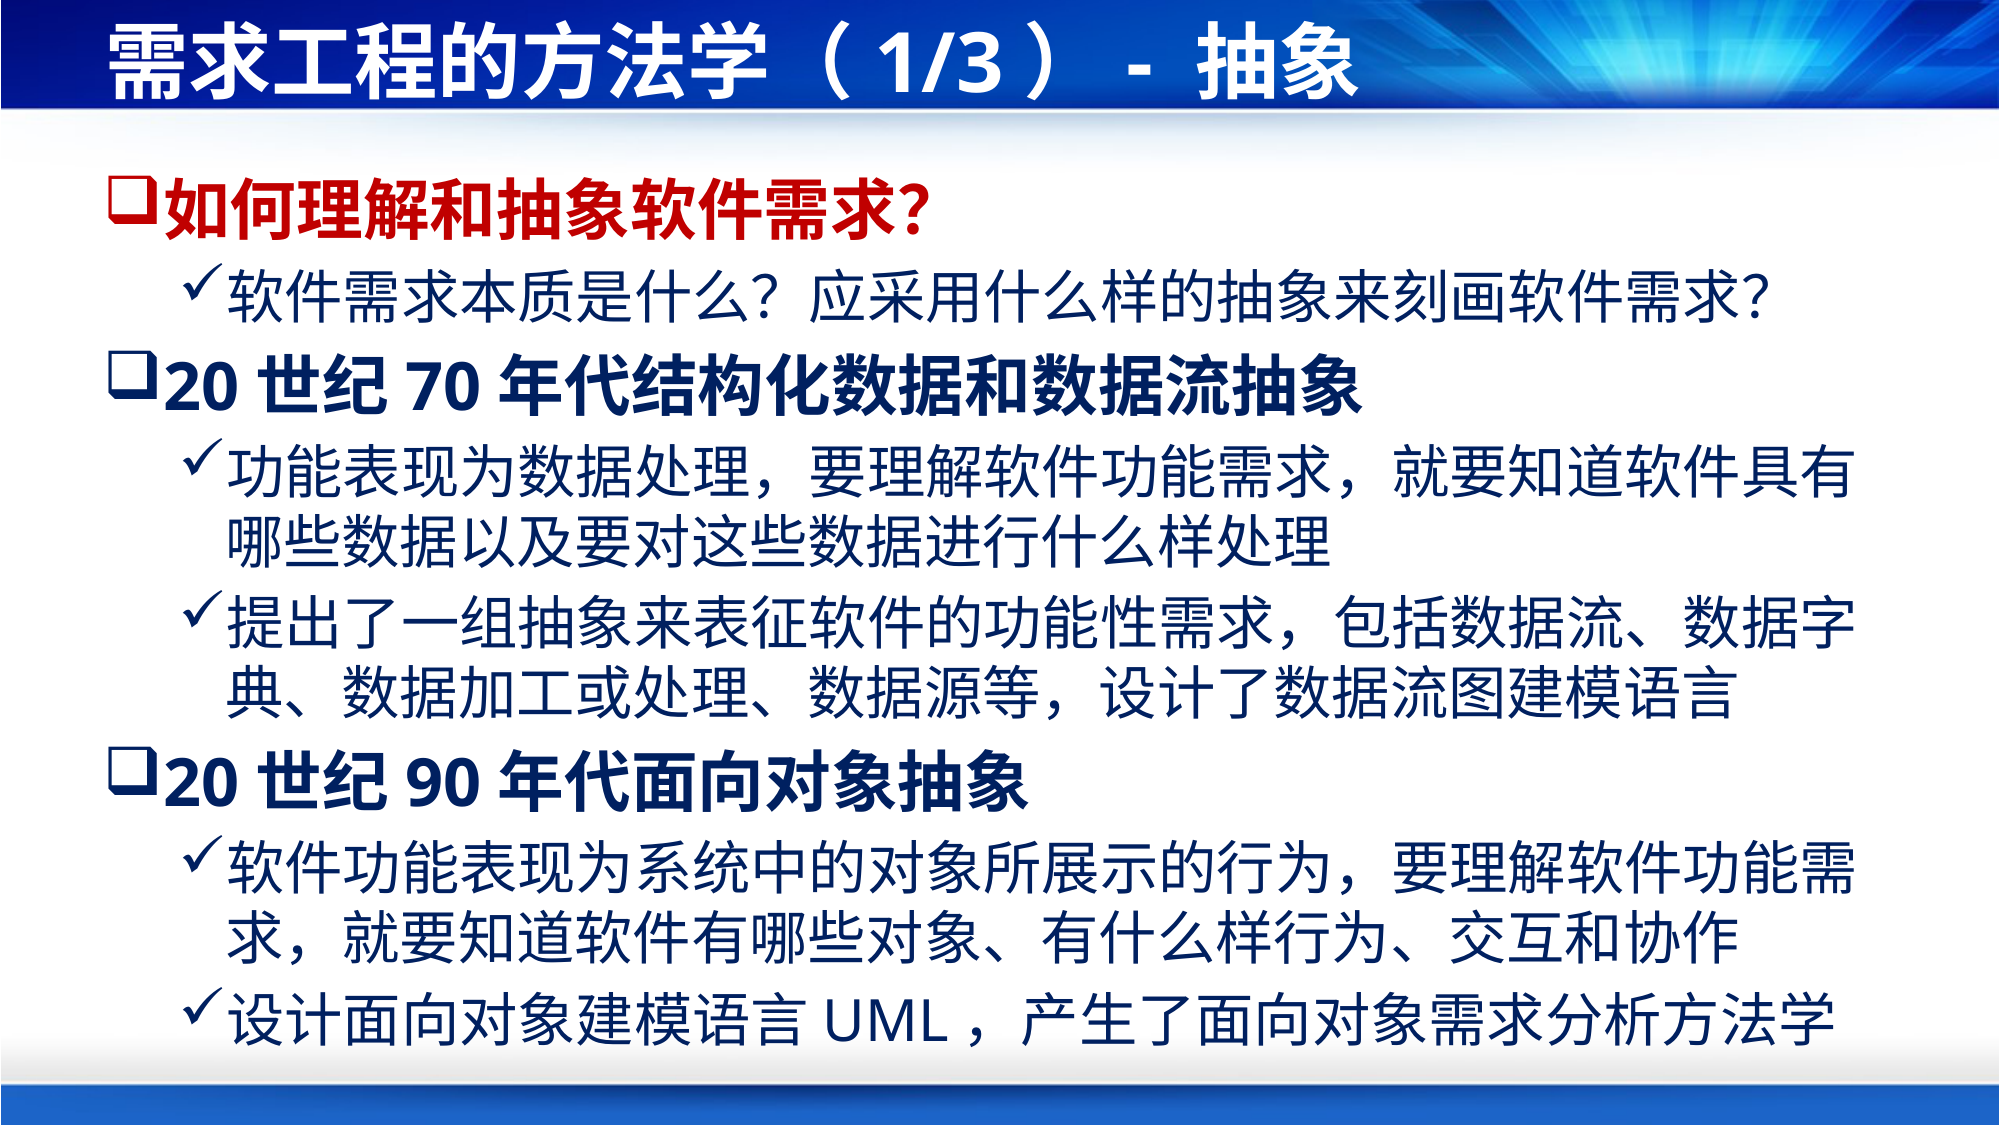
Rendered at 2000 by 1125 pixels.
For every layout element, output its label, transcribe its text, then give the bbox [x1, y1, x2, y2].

picture [1, 0, 1999, 1125]
list 如何理解和抽象软件需求？ 软件需求本质是什么？应采用什么样的抽象来刻画软件需求？ 20世纪70年代结构化数据和数据流抽象 功能表现为数据处理，要理解软件功能需求，就要知道软件具有哪些数据以及要对这些数据进行什么样处理 提出了一组抽象来表征软件的功能性需求，包括数据流、数据字典、数据加工或处理、数据源等，设计了数据流图建模语言 20世纪90年代面向对象抽象 软件功能表现为系统中的对象所展示的行为，要理解软件功能需求，就要知道软件有哪些对象、有什么样行为、交互和协作 设计面向对象建模语言UML，产生了面向对象需求分析方法学 [88, 160, 1880, 1077]
title 需求工程的方法学（1/3）- 抽象 [90, 1, 1880, 118]
